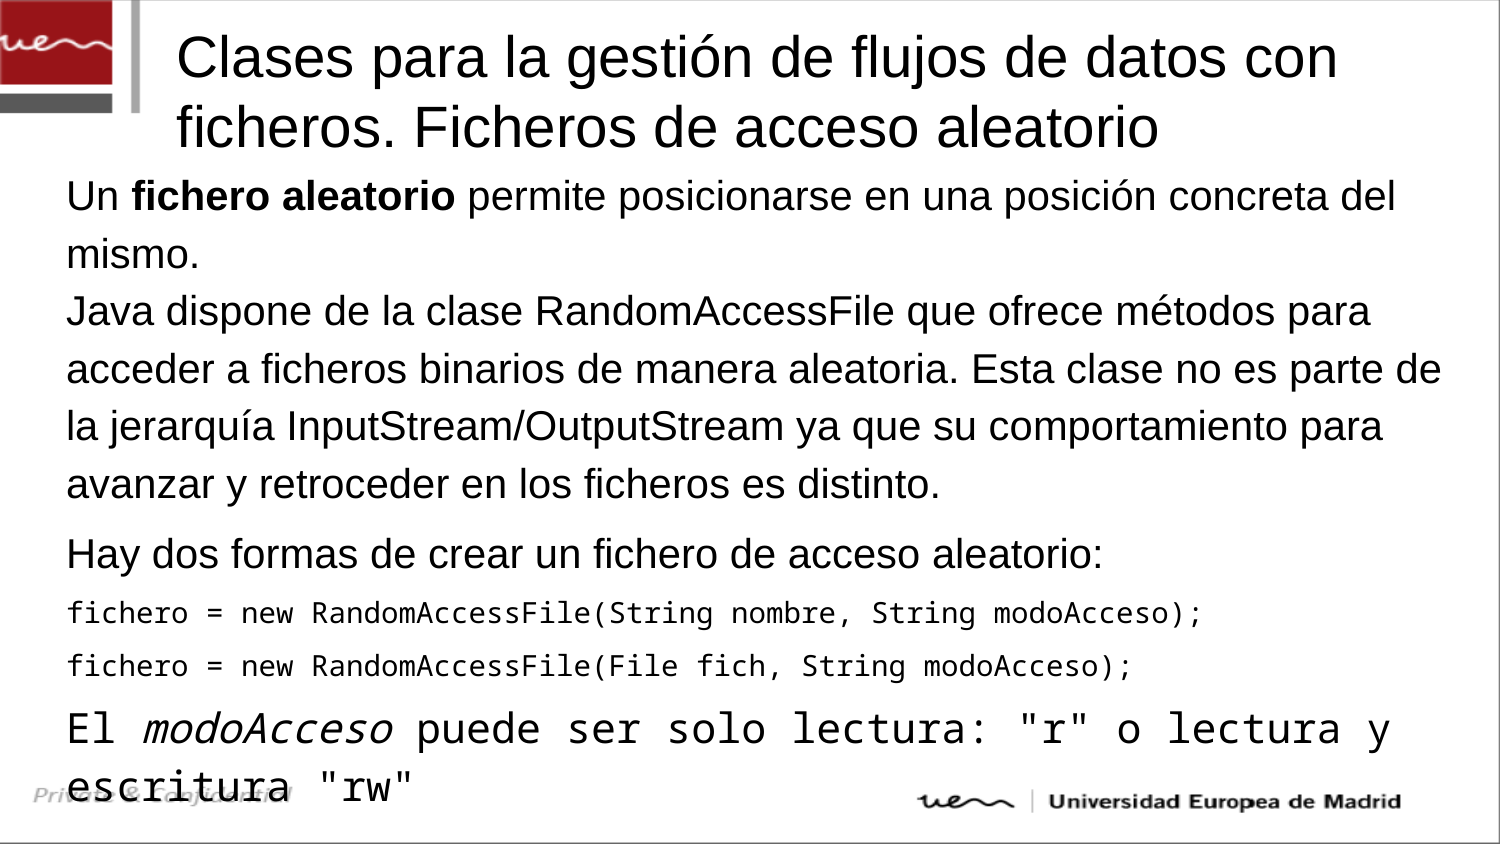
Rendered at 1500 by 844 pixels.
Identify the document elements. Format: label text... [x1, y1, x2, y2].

picture [0, 0, 1500, 844]
title Clases para la gestión de flujos de datos con ficheros. Ficheros de acceso aleatorio [161, 4, 1476, 146]
list Un fichero aleatorio permite posicionarse en una posición concreta del mismo. Java dispone de la clase RandomAccessFile que ofrece métodos para acceder a ficheros binarios de manera aleatoria. Esta clase no es parte de la jerarquía InputStream/OutputStream ya que su comportamiento para avanzar y retroceder en los ficheros es distinto. Hay dos formas de crear un fichero de acceso aleatorio: fichero = new RandomAccessFile(String nombre, String modoAcceso); fichero = new RandomAccessFile(File fich, String modoAcceso); El modoAcceso puede ser solo lectura: "r" o lectura y escritura "rw" [51, 146, 1476, 808]
